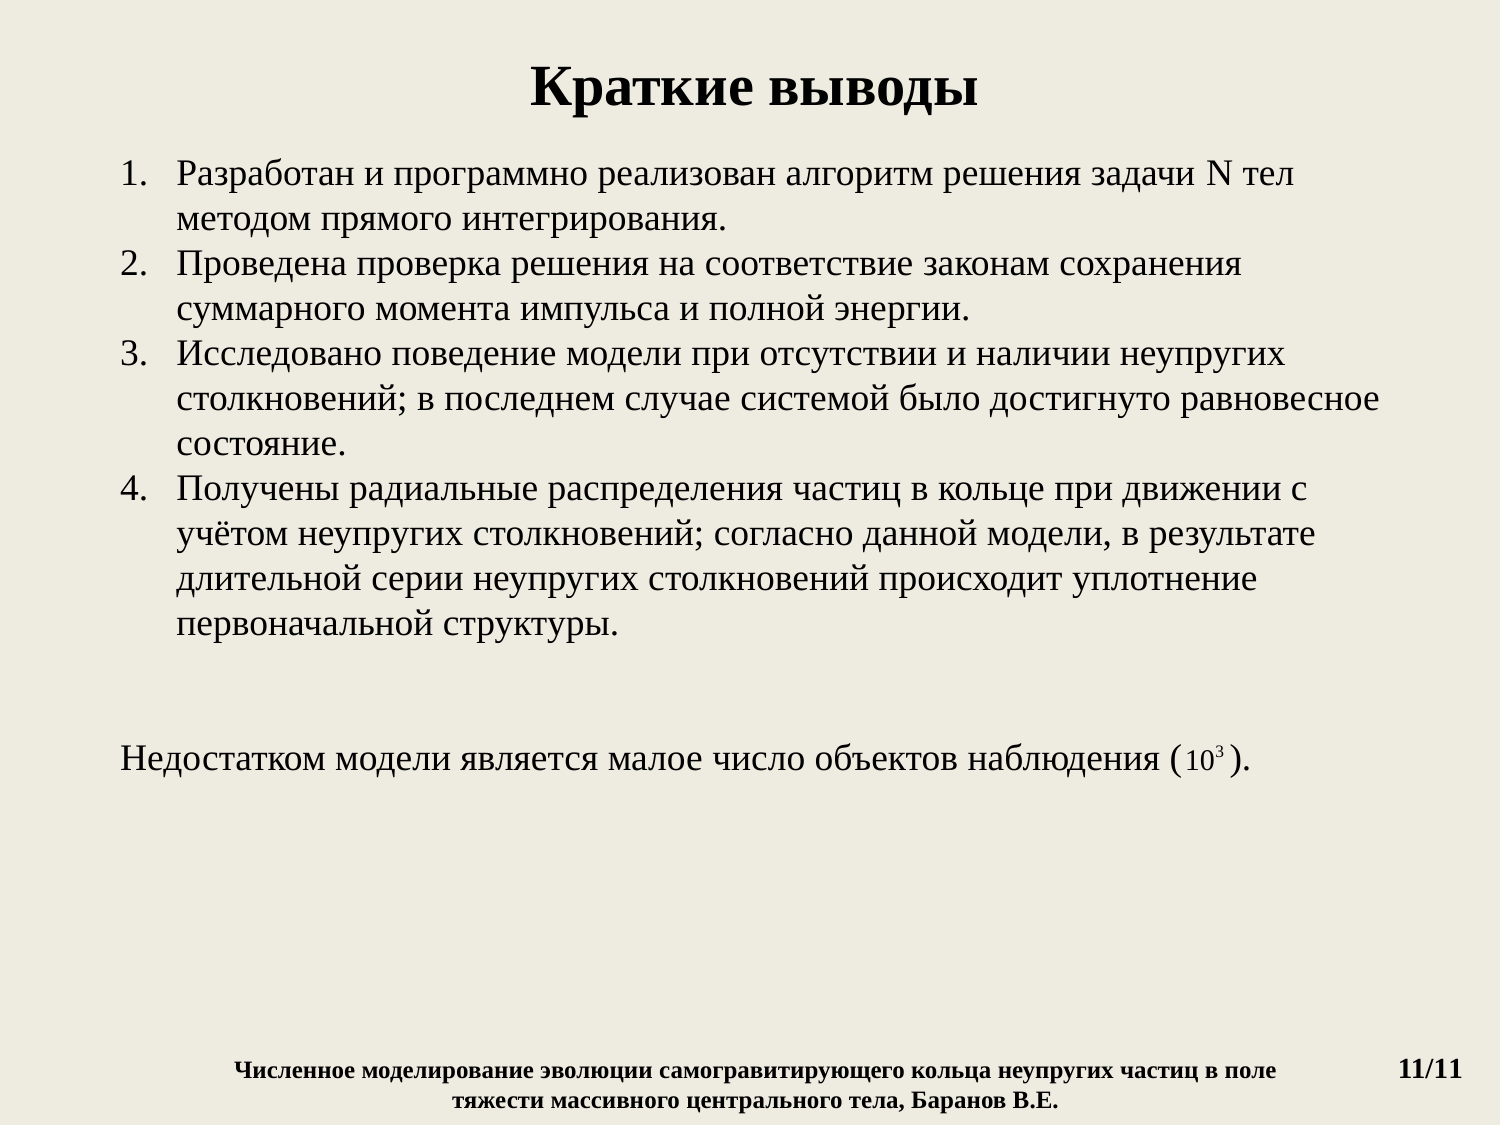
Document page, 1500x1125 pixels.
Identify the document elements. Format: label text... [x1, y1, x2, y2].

text_box Разработан и программно реализован алгоритм решения задачи N тел методом прямого интегрирования. Проведена проверка решения на соответствие законам сохранения суммарного момента импульса и полной энергии. Исследовано поведение модели при отсутствии и наличии неупругих столкновений; в последнем случае системой было достигнуто равновесное состояние. Получены радиальные распределения частиц в кольце при движении с учётом неупругих столкновений; согласно данной модели, в результате длительной серии неупругих столкновений происходит уплотнение первоначальной структуры. Недостатком модели является малое число объектов наблюдения ( ). [105, 140, 1407, 786]
footer Численное моделирование эволюции самогравитирующего кольца неупругих частиц в поле тяжести массивного центрального тела, Баранов В.Е. [210, 1053, 1301, 1114]
title Краткие выводы [117, 23, 1393, 140]
slide_number 11/11 [1377, 1036, 1479, 1097]
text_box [1183, 738, 1229, 779]
